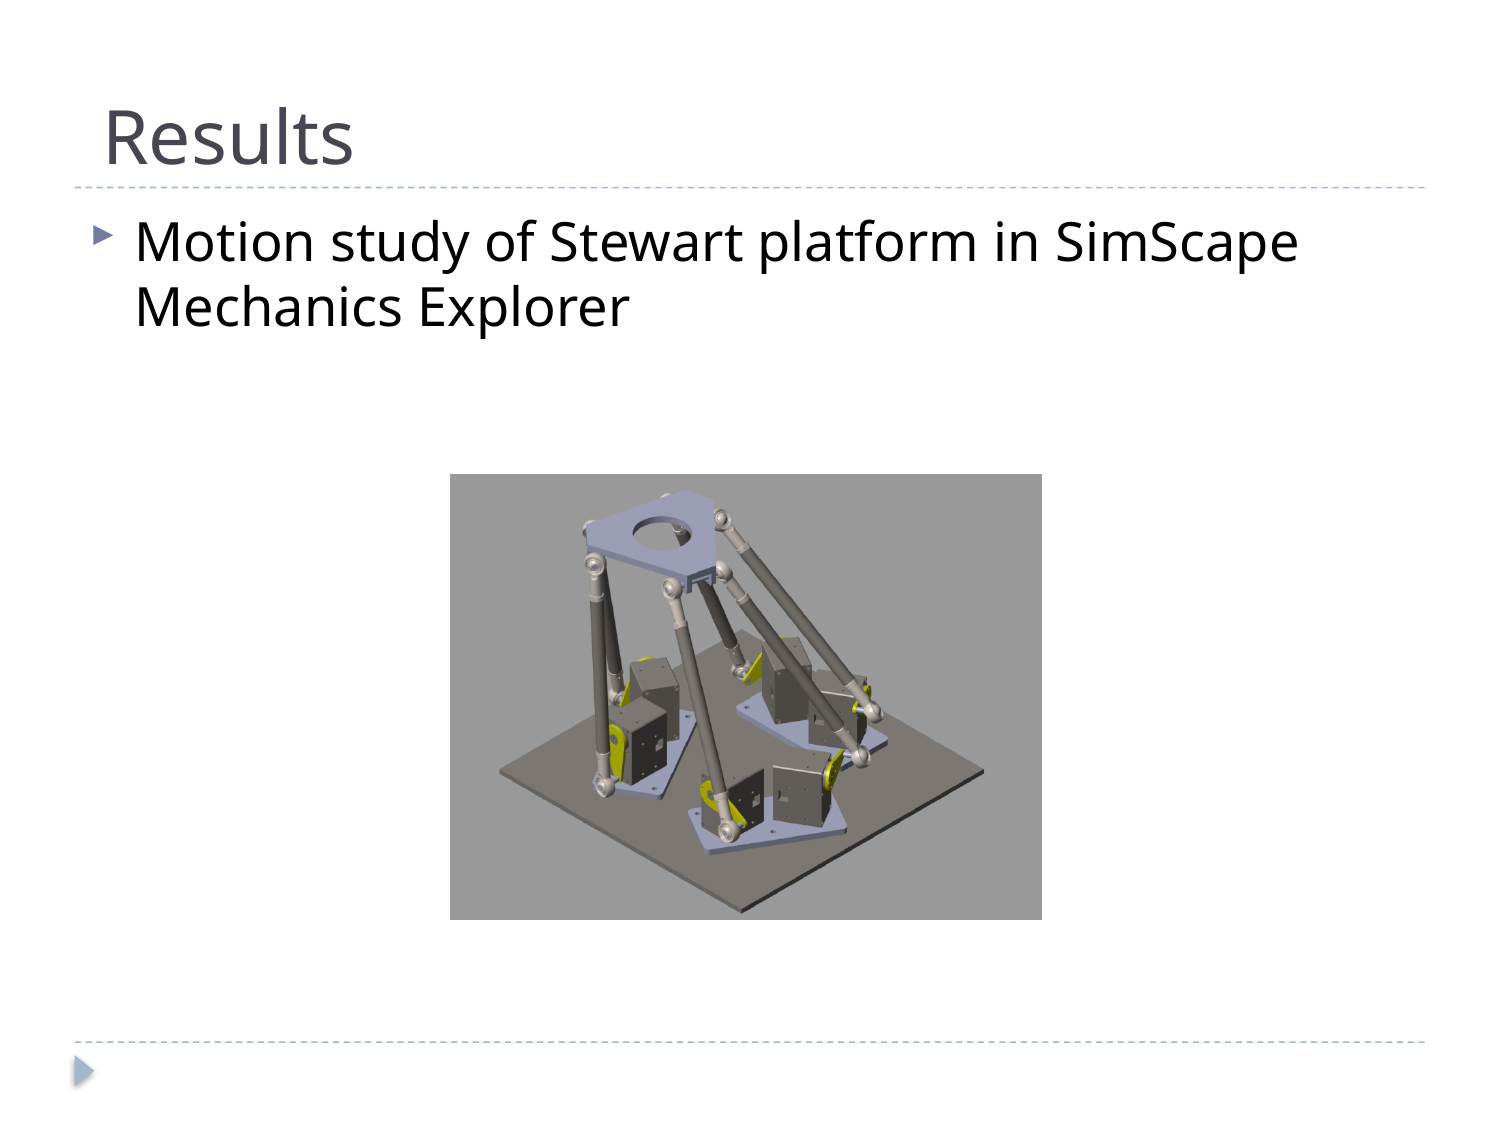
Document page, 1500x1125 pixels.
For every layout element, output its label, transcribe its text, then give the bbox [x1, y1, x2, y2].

list Motion study of Stewart platform in SimScape Mechanics Explorer [75, 200, 1425, 1010]
picture [449, 474, 1042, 921]
text_box Results [87, 24, 1438, 188]
